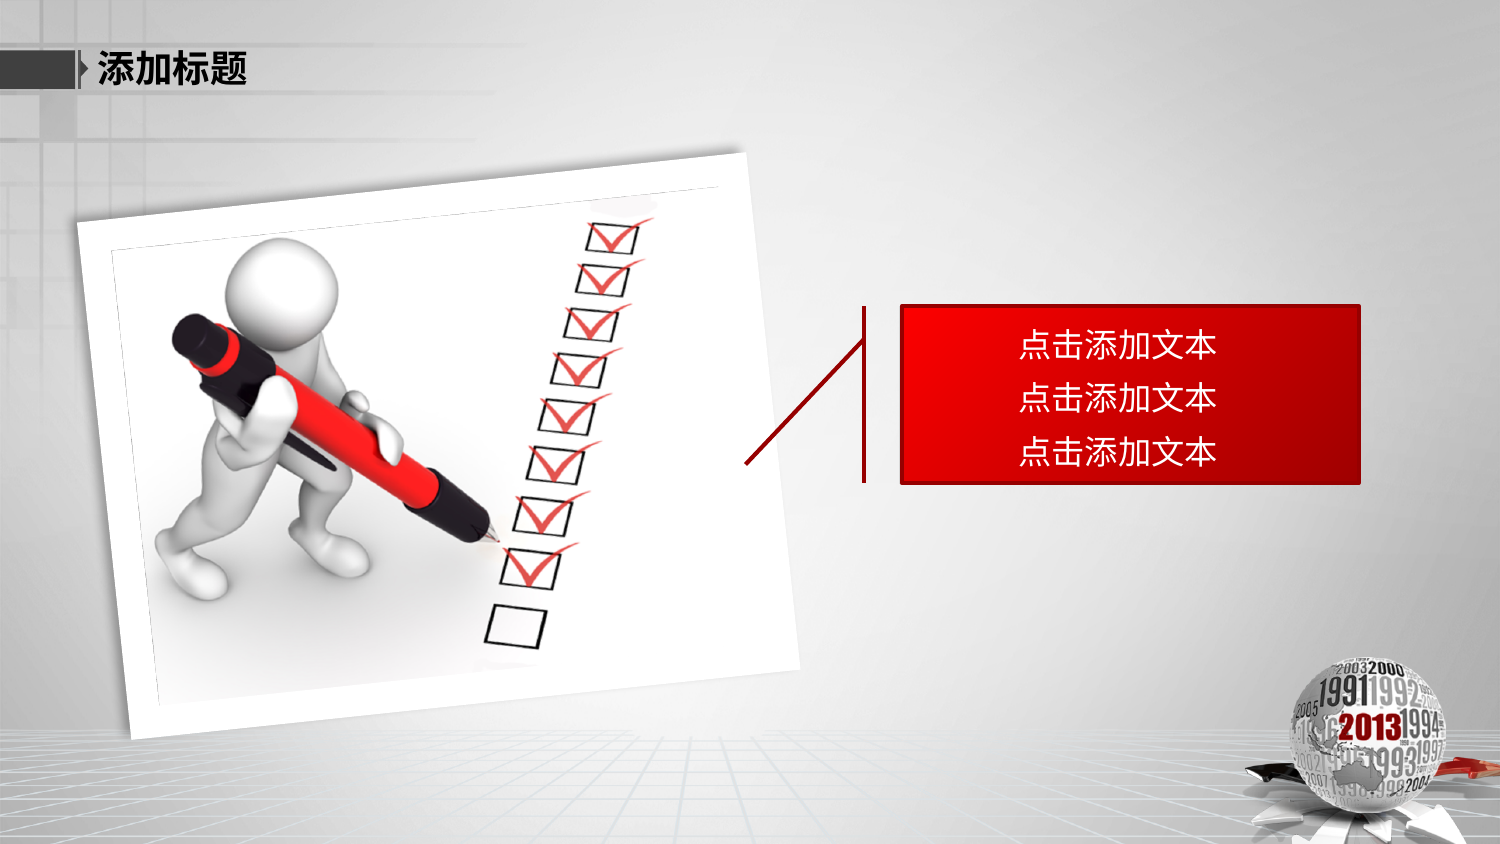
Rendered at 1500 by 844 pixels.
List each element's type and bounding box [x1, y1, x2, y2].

text_box [0, 37, 294, 99]
picture [0, 0, 1500, 844]
text_box [133, 216, 1359, 676]
